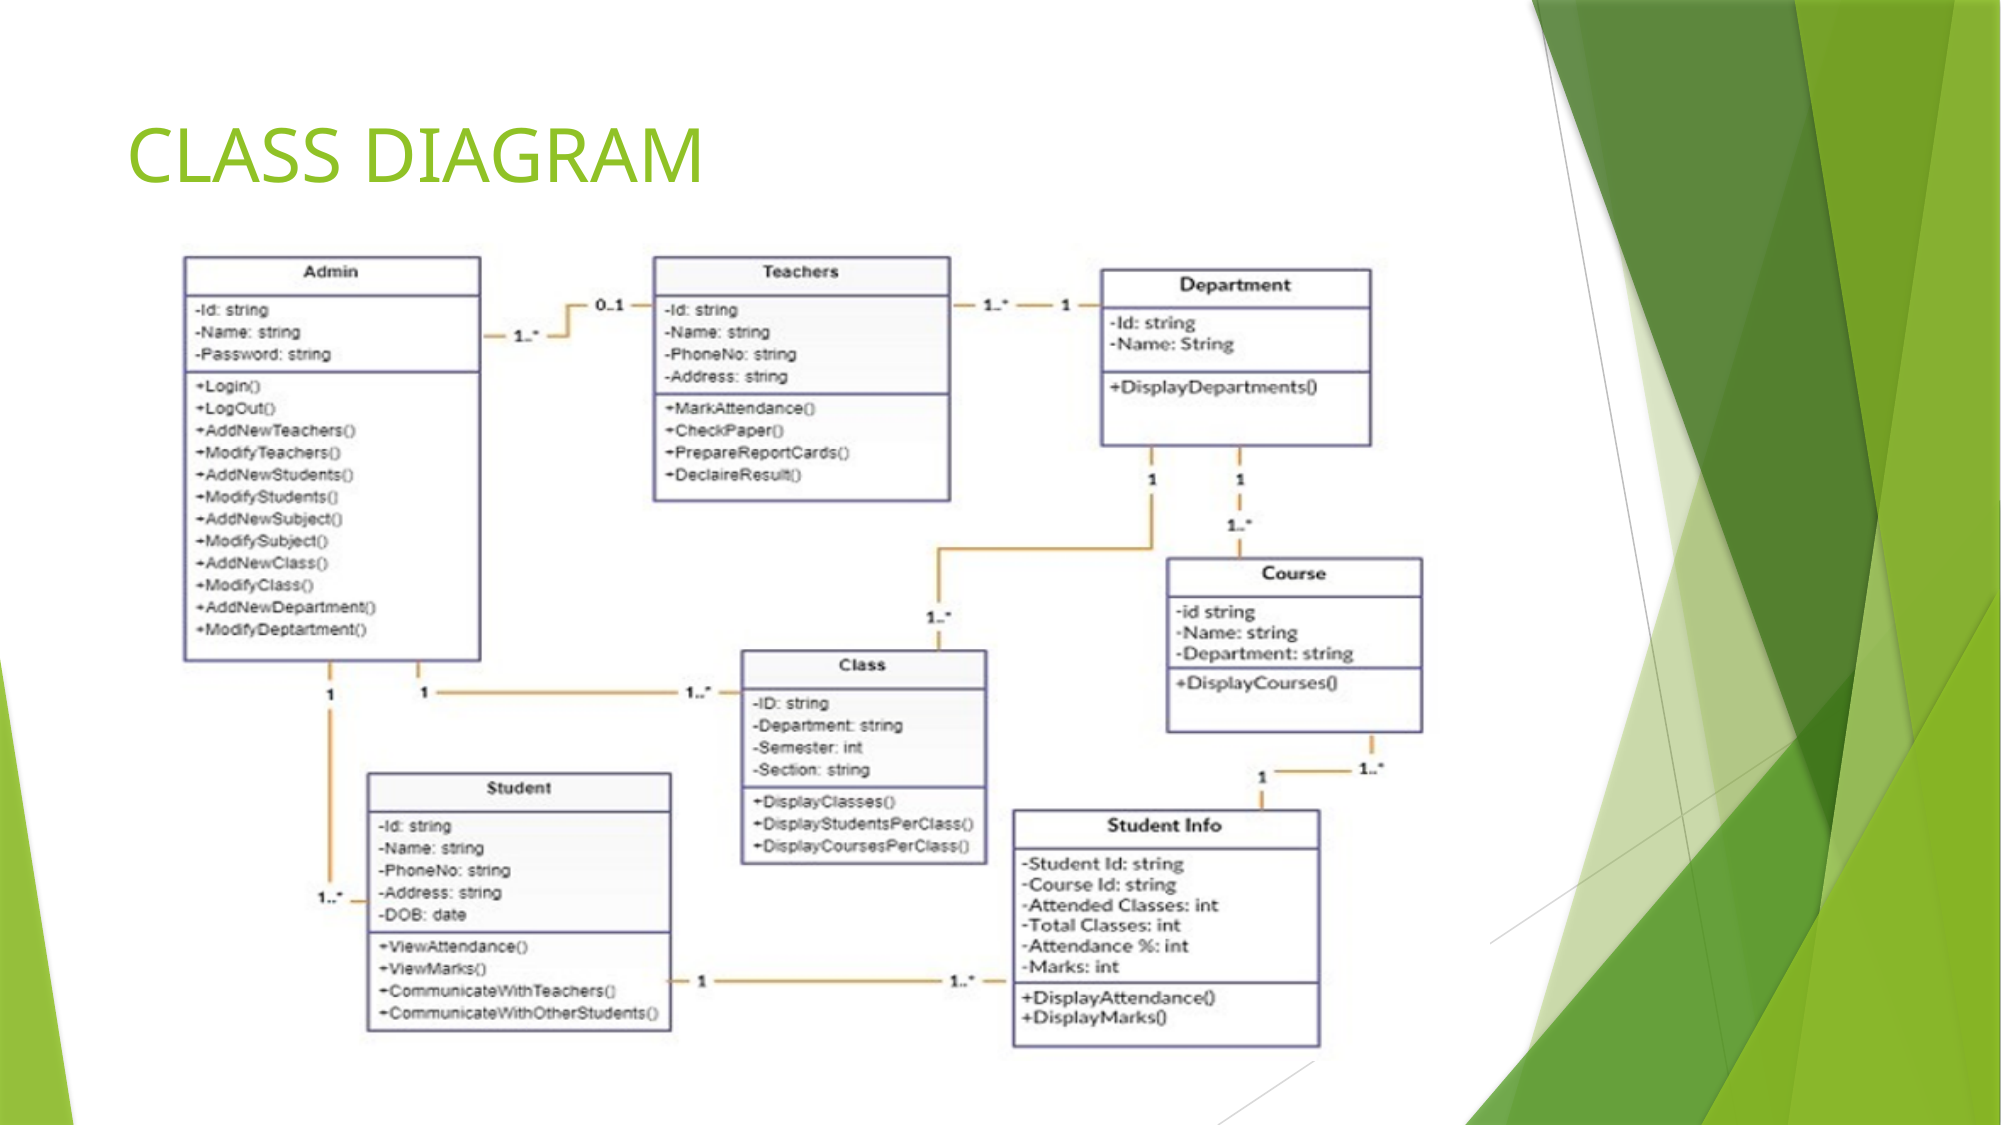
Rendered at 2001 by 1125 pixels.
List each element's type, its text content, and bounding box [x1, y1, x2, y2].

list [163, 238, 1490, 1062]
title CLASS DIAGRAM [111, 99, 1522, 317]
